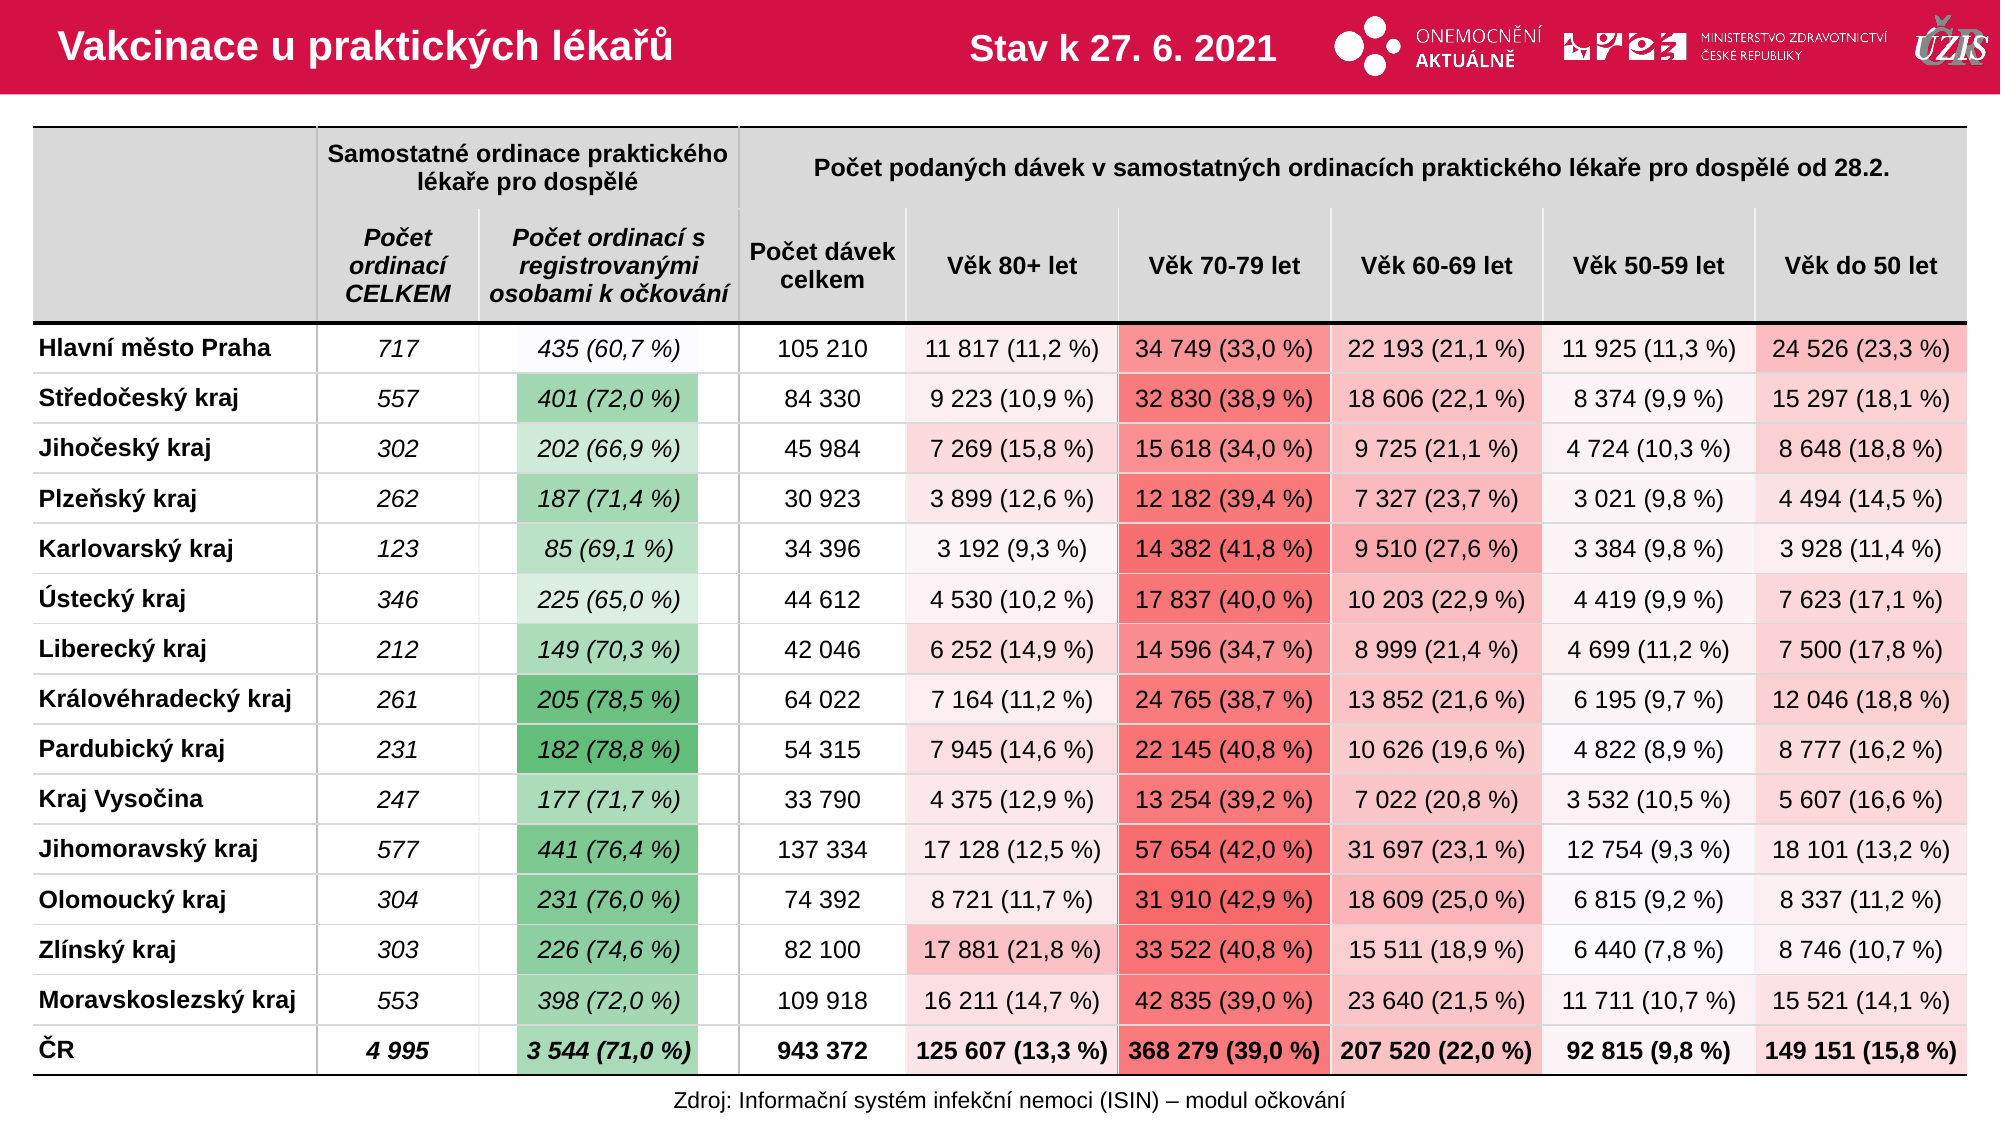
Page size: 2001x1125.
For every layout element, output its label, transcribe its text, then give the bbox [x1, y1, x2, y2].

table_cell Věk 80+ let [907, 210, 1118, 321]
table_cell Kraj Vysočina [33, 775, 316, 823]
table_cell 3 928 (11,4 %) [1756, 524, 1967, 573]
table_cell 577 [318, 825, 478, 873]
table_cell 441 (76,4 %) [480, 825, 738, 873]
title Vakcinace u praktických lékařů [42, 0, 1262, 95]
table_cell 398 (72,0 %) [480, 975, 738, 1024]
table_cell 23 640 (21,5 %) [1332, 975, 1542, 1024]
table_cell 149 (70,3 %) [480, 624, 738, 673]
table_cell 12 046 (18,8 %) [1756, 675, 1967, 723]
table_cell 14 596 (34,7 %) [1119, 624, 1330, 673]
table_cell Liberecký kraj [33, 624, 316, 673]
table_cell 64 022 [740, 675, 905, 723]
table_cell 3 384 (9,8 %) [1544, 524, 1754, 573]
table_cell 10 203 (22,9 %) [1332, 574, 1542, 623]
picture [1563, 31, 1888, 60]
table_cell Věk do 50 let [1756, 210, 1967, 321]
table_cell 30 923 [740, 474, 905, 522]
table_cell 9 223 (10,9 %) [907, 374, 1118, 422]
table_cell 4 494 (14,5 %) [1756, 474, 1967, 522]
text_box Stav k 27. 6. 2021 [954, 16, 1307, 77]
picture [1334, 16, 1542, 76]
table_cell 123 [318, 524, 478, 573]
table_cell 13 852 (21,6 %) [1332, 675, 1542, 723]
table_cell 6 440 (7,8 %) [1544, 925, 1754, 974]
table_cell 187 (71,4 %) [480, 474, 738, 522]
table_cell Ústecký kraj [33, 574, 316, 623]
table_cell Počet ordinací s registrovanými osobami k očkování [480, 209, 738, 321]
table_cell 261 [318, 675, 478, 723]
table_cell 33 790 [740, 775, 905, 823]
table_cell 18 606 (22,1 %) [1332, 374, 1542, 422]
table_cell 137 334 [740, 825, 905, 873]
table_cell 105 210 [740, 325, 905, 372]
table_cell 225 (65,0 %) [480, 574, 738, 623]
table_cell 435 (60,7 %) [480, 325, 738, 372]
table_cell 202 (66,9 %) [480, 424, 738, 472]
table_cell Středočeský kraj [33, 374, 316, 422]
table_cell 13 254 (39,2 %) [1119, 775, 1330, 823]
table_cell 33 522 (40,8 %) [1119, 925, 1330, 974]
table_cell 231 [318, 725, 478, 773]
table_cell 11 925 (11,3 %) [1544, 325, 1754, 372]
picture [1915, 15, 1989, 66]
table_cell 84 330 [740, 374, 905, 422]
table_cell 7 327 (23,7 %) [1332, 474, 1542, 522]
table_cell 8 721 (11,7 %) [907, 875, 1118, 924]
table_cell 7 945 (14,6 %) [907, 725, 1118, 773]
table_cell 5 607 (16,6 %) [1756, 775, 1967, 823]
table_cell 207 520 (22,0 %) [1332, 1026, 1542, 1074]
table_cell 42 046 [740, 624, 905, 673]
table_cell 17 128 (12,5 %) [907, 825, 1118, 873]
table_cell 7 022 (20,8 %) [1332, 775, 1542, 823]
table_cell Počet ordinací CELKEM [318, 209, 478, 321]
table_cell 7 164 (11,2 %) [907, 675, 1118, 723]
table_cell 3 544 (71,0 %) [480, 1026, 738, 1074]
table_cell 17 837 (40,0 %) [1119, 574, 1330, 623]
table_cell 15 511 (18,9 %) [1332, 925, 1542, 974]
table_cell Počet dávek celkem [740, 210, 905, 321]
table_cell 125 607 (13,3 %) [907, 1026, 1118, 1074]
table_cell 11 817 (11,2 %) [907, 325, 1118, 372]
table_cell 32 830 (38,9 %) [1119, 374, 1330, 422]
table_cell 8 648 (18,8 %) [1756, 424, 1967, 472]
table_cell 302 [318, 424, 478, 472]
table_cell 74 392 [740, 875, 905, 924]
table_cell 149 151 (15,8 %) [1756, 1026, 1967, 1074]
table_cell Věk 50-59 let [1544, 210, 1754, 321]
table_cell 11 711 (10,7 %) [1544, 975, 1754, 1024]
table_cell 303 [318, 925, 478, 974]
table_cell 8 746 (10,7 %) [1756, 925, 1967, 974]
table_cell 4 699 (11,2 %) [1544, 624, 1754, 673]
table_cell Jihočeský kraj [33, 424, 316, 472]
table_cell 557 [318, 374, 478, 422]
table_cell 231 (76,0 %) [480, 875, 738, 924]
table_cell 45 984 [740, 424, 905, 472]
table_cell 34 396 [740, 524, 905, 573]
table_cell 247 [318, 775, 478, 823]
table_cell 7 623 (17,1 %) [1756, 574, 1967, 623]
table_cell Věk 60-69 let [1332, 210, 1542, 321]
table_cell 8 374 (9,9 %) [1544, 374, 1754, 422]
table_cell 24 765 (38,7 %) [1119, 675, 1330, 723]
table_cell Věk 70-79 let [1119, 210, 1330, 321]
text_box Zdroj: Informační systém infekční nemoci (ISIN) – modul očkování [658, 1078, 1362, 1121]
table_cell 15 618 (34,0 %) [1119, 424, 1330, 472]
table_cell 24 526 (23,3 %) [1756, 325, 1967, 372]
table_cell 42 835 (39,0 %) [1119, 975, 1330, 1024]
table_cell Plzeňský kraj [33, 474, 316, 522]
table_cell 6 815 (9,2 %) [1544, 875, 1754, 924]
table_cell 3 021 (9,8 %) [1544, 474, 1754, 522]
table_cell 31 910 (42,9 %) [1119, 875, 1330, 924]
table_cell 226 (74,6 %) [480, 925, 738, 974]
table_cell 7 269 (15,8 %) [907, 424, 1118, 472]
table_cell 54 315 [740, 725, 905, 773]
table_cell 8 777 (16,2 %) [1756, 725, 1967, 773]
table_cell 4 375 (12,9 %) [907, 775, 1118, 823]
table_header Samostatné ordinace praktického lékaře pro dospělé [318, 128, 738, 209]
table_cell 717 [318, 325, 478, 372]
table_cell Královéhradecký kraj [33, 675, 316, 723]
table_cell 4 995 [318, 1026, 478, 1074]
table_cell 18 609 (25,0 %) [1332, 875, 1542, 924]
table_cell 92 815 (9,8 %) [1544, 1026, 1754, 1074]
table_cell 182 (78,8 %) [480, 725, 738, 773]
table_cell Pardubický kraj [33, 725, 316, 773]
table_cell 262 [318, 474, 478, 522]
table_cell 304 [318, 875, 478, 924]
table_cell 7 500 (17,8 %) [1756, 624, 1967, 673]
table_cell 401 (72,0 %) [480, 374, 738, 422]
table_cell 12 754 (9,3 %) [1544, 825, 1754, 873]
table_cell ČR [33, 1026, 316, 1074]
table_cell 177 (71,7 %) [480, 775, 738, 823]
table_cell 9 510 (27,6 %) [1332, 524, 1542, 573]
table_cell 4 724 (10,3 %) [1544, 424, 1754, 472]
table_cell 22 145 (40,8 %) [1119, 725, 1330, 773]
table_cell 22 193 (21,1 %) [1332, 325, 1542, 372]
table_cell Karlovarský kraj [33, 524, 316, 573]
table_cell 12 182 (39,4 %) [1119, 474, 1330, 522]
table_cell 34 749 (33,0 %) [1119, 325, 1330, 372]
table_header [33, 128, 316, 321]
table_cell 212 [318, 624, 478, 673]
table_cell 15 297 (18,1 %) [1756, 374, 1967, 422]
table_cell 109 918 [740, 975, 905, 1024]
table_cell 18 101 (13,2 %) [1756, 825, 1967, 873]
table_cell 6 252 (14,9 %) [907, 624, 1118, 673]
table_cell 6 195 (9,7 %) [1544, 675, 1754, 723]
table_cell 31 697 (23,1 %) [1332, 825, 1542, 873]
table_header Počet podaných dávek v samostatných ordinacích praktického lékaře pro dospělé od 28.2. [740, 128, 1967, 208]
table_cell Hlavní město Praha [33, 325, 316, 372]
table_cell 82 100 [740, 925, 905, 974]
table_cell Olomoucký kraj [33, 875, 316, 924]
table_cell 3 899 (12,6 %) [907, 474, 1118, 522]
table_cell 205 (78,5 %) [480, 675, 738, 723]
table_cell Zlínský kraj [33, 925, 316, 974]
table_cell 44 612 [740, 574, 905, 623]
table_cell 3 532 (10,5 %) [1544, 775, 1754, 823]
table_cell 368 279 (39,0 %) [1119, 1026, 1330, 1074]
table_cell 553 [318, 975, 478, 1024]
table_cell 57 654 (42,0 %) [1119, 825, 1330, 873]
table_cell 10 626 (19,6 %) [1332, 725, 1542, 773]
table_cell 8 337 (11,2 %) [1756, 875, 1967, 924]
table_cell 15 521 (14,1 %) [1756, 975, 1967, 1024]
table_cell Moravskoslezský kraj [33, 975, 316, 1024]
table_cell Jihomoravský kraj [33, 825, 316, 873]
table_cell 16 211 (14,7 %) [907, 975, 1118, 1024]
table_cell 943 372 [740, 1026, 905, 1074]
table_cell 17 881 (21,8 %) [907, 925, 1118, 974]
table_cell 3 192 (9,3 %) [907, 524, 1118, 573]
table_cell 4 822 (8,9 %) [1544, 725, 1754, 773]
table_cell 14 382 (41,8 %) [1119, 524, 1330, 573]
table_cell 9 725 (21,1 %) [1332, 424, 1542, 472]
table_cell 85 (69,1 %) [480, 524, 738, 573]
table_cell 8 999 (21,4 %) [1332, 624, 1542, 673]
table_cell 346 [318, 574, 478, 623]
table_cell 4 419 (9,9 %) [1544, 574, 1754, 623]
table_cell 4 530 (10,2 %) [907, 574, 1118, 623]
